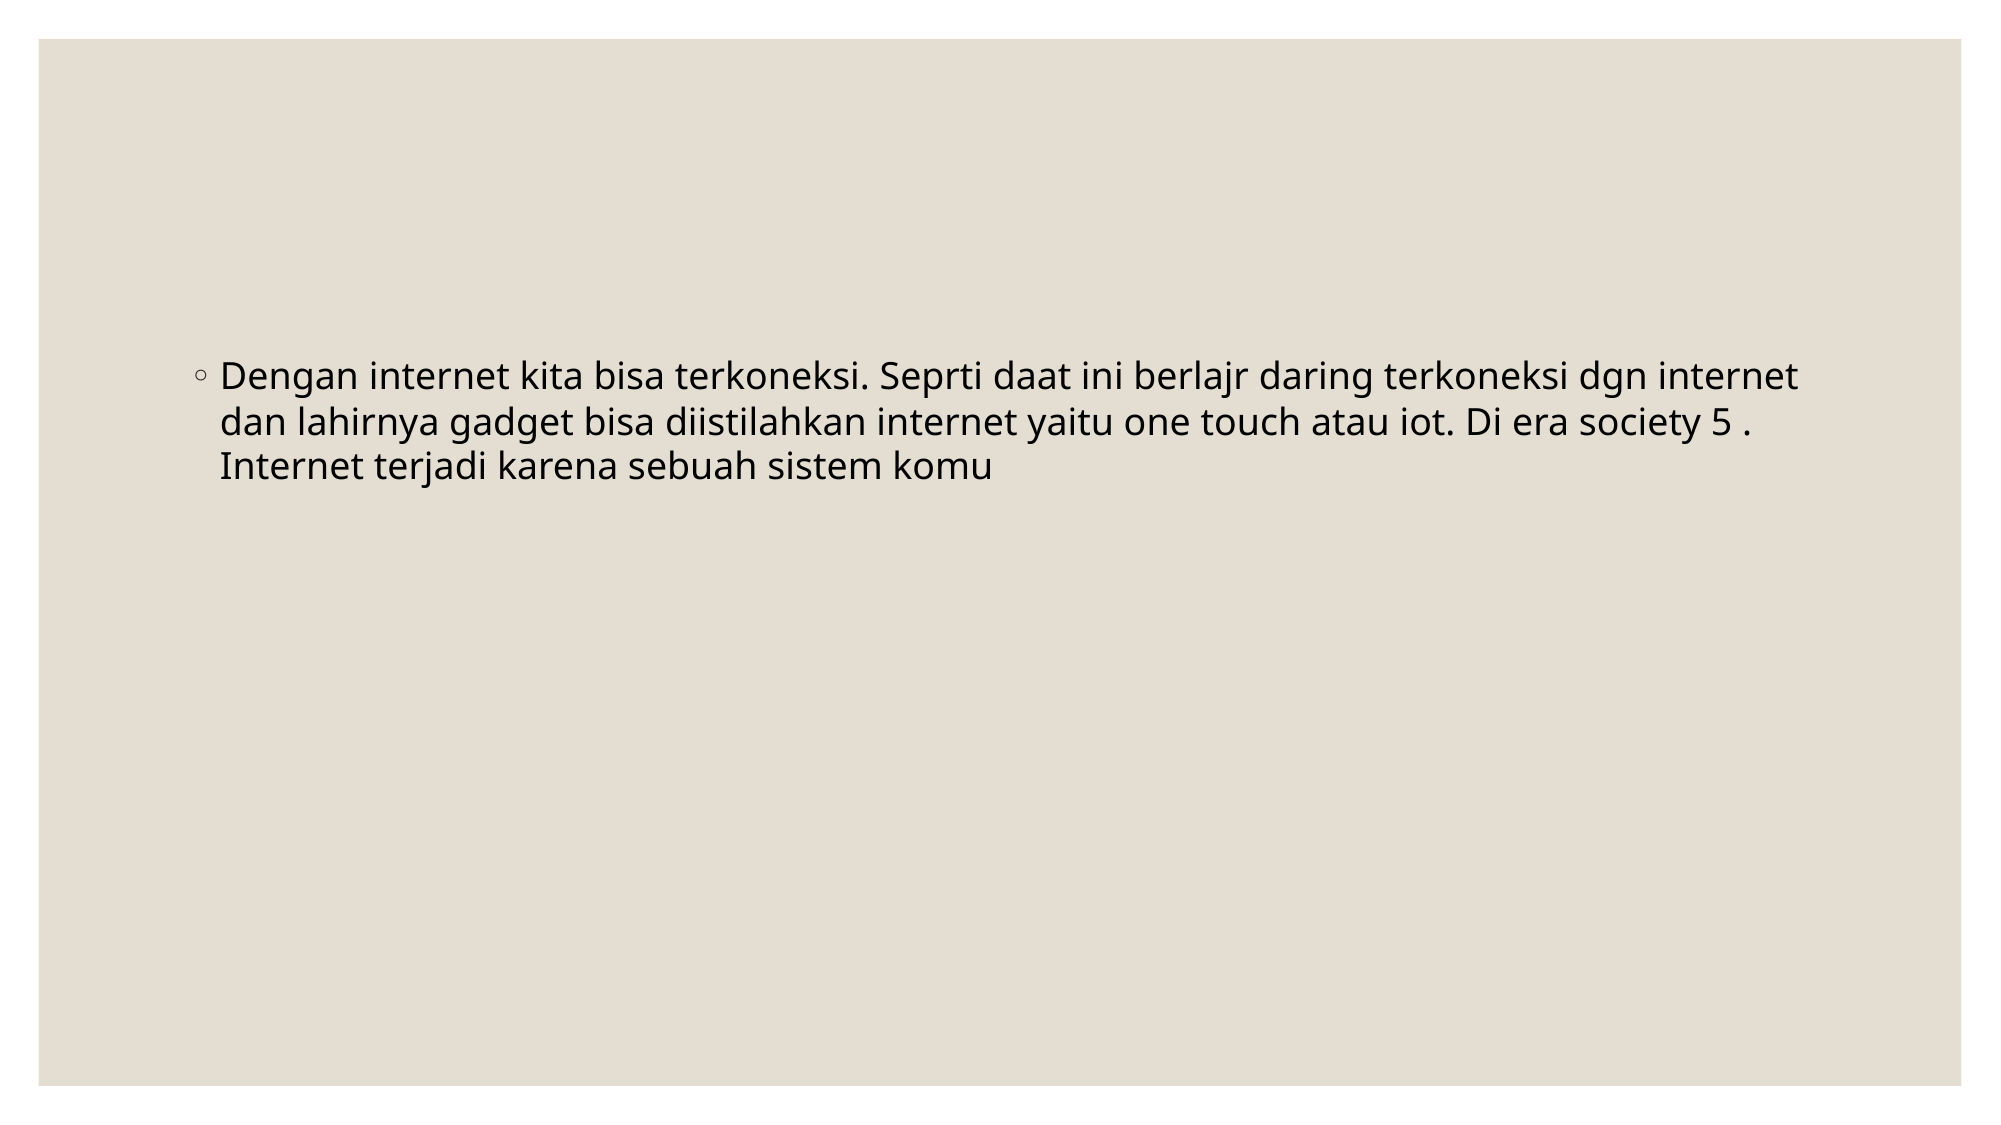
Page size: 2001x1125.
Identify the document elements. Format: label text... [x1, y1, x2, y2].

list Dengan internet kita bisa terkoneksi. Seprti daat ini berlajr daring terkoneksi dgn internet dan lahirnya gadget bisa diistilahkan internet yaitu one touch atau iot. Di era society 5 . Internet terjadi karena sebuah sistem komu [174, 345, 1825, 990]
